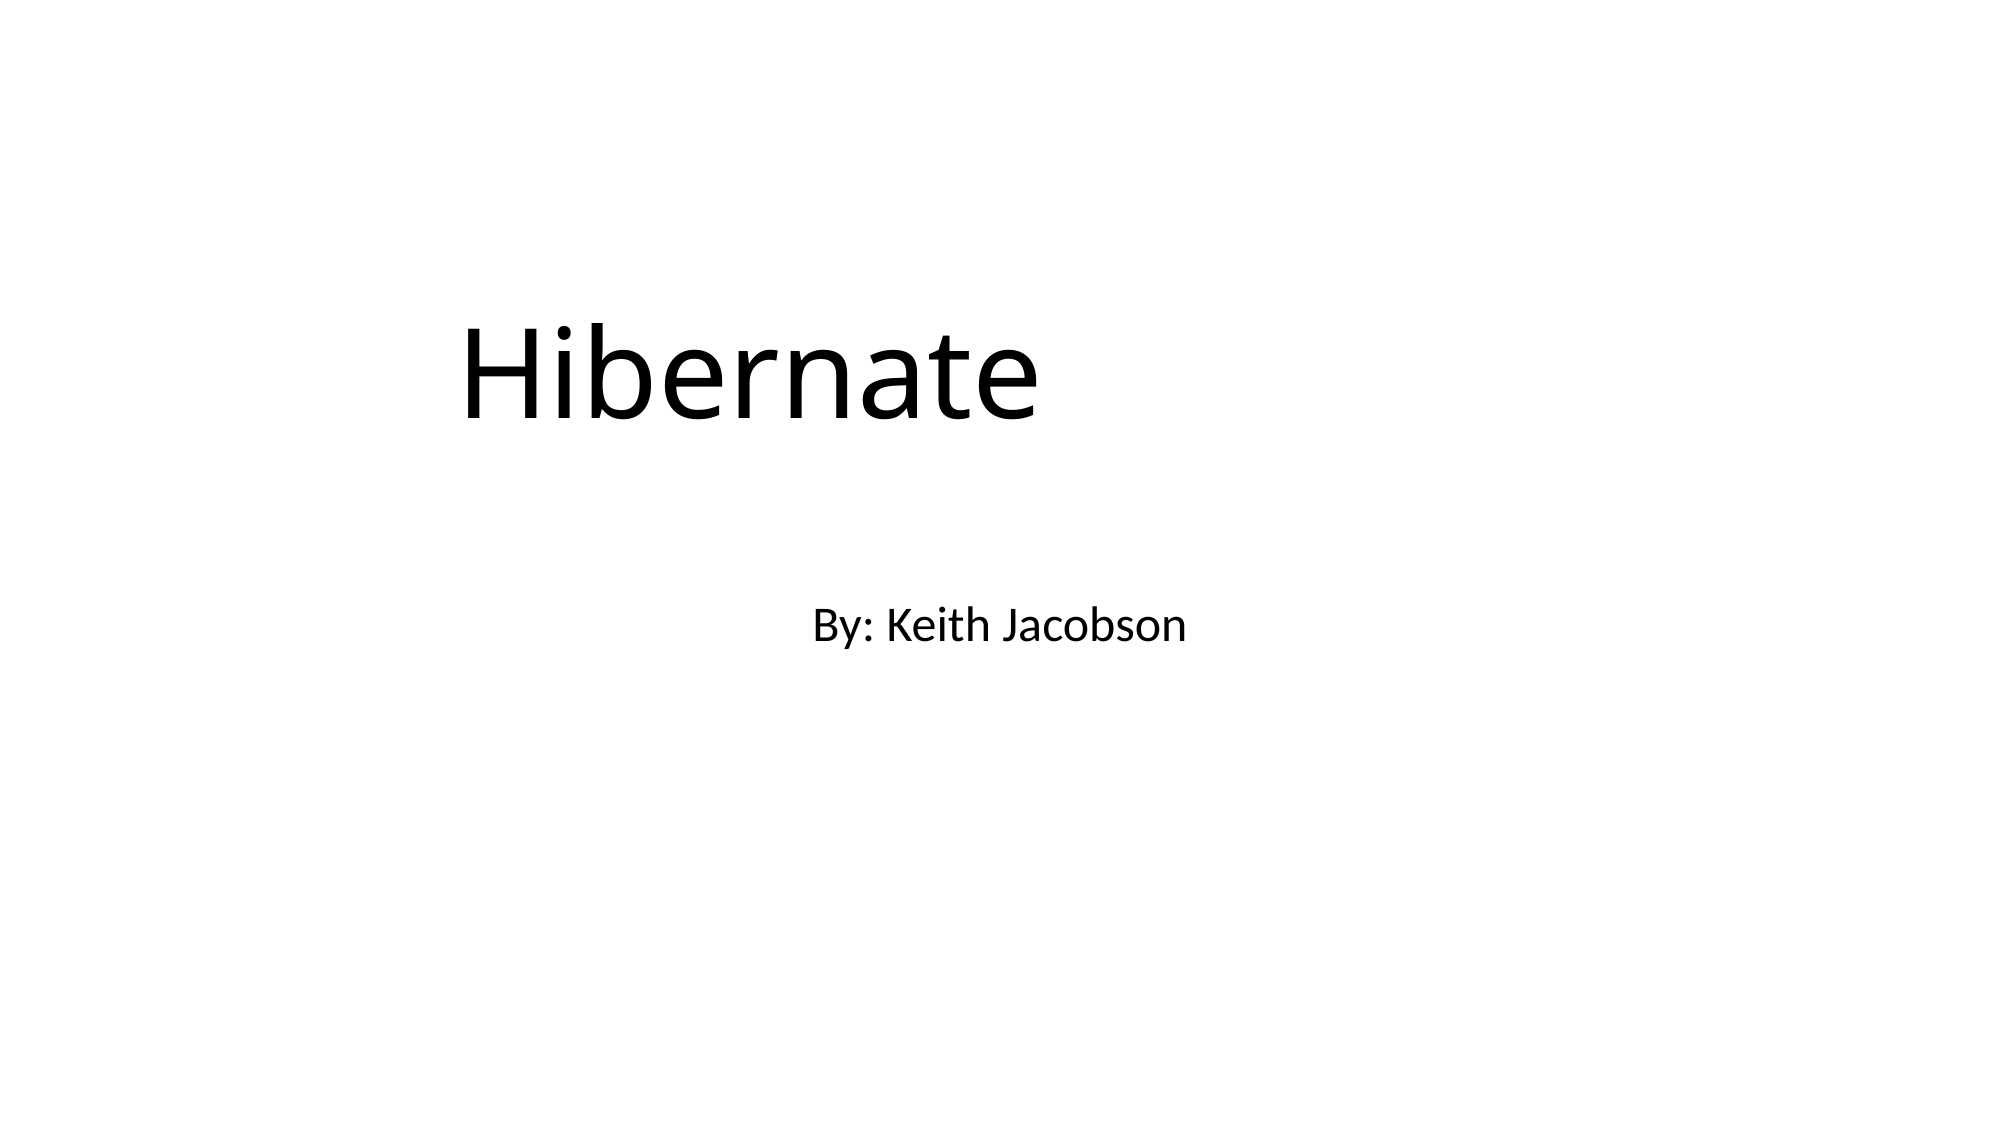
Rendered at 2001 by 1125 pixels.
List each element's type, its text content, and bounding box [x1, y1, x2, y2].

subtitle By: Keith Jacobson [249, 590, 1750, 863]
title Hibernate [0, 61, 1500, 453]
